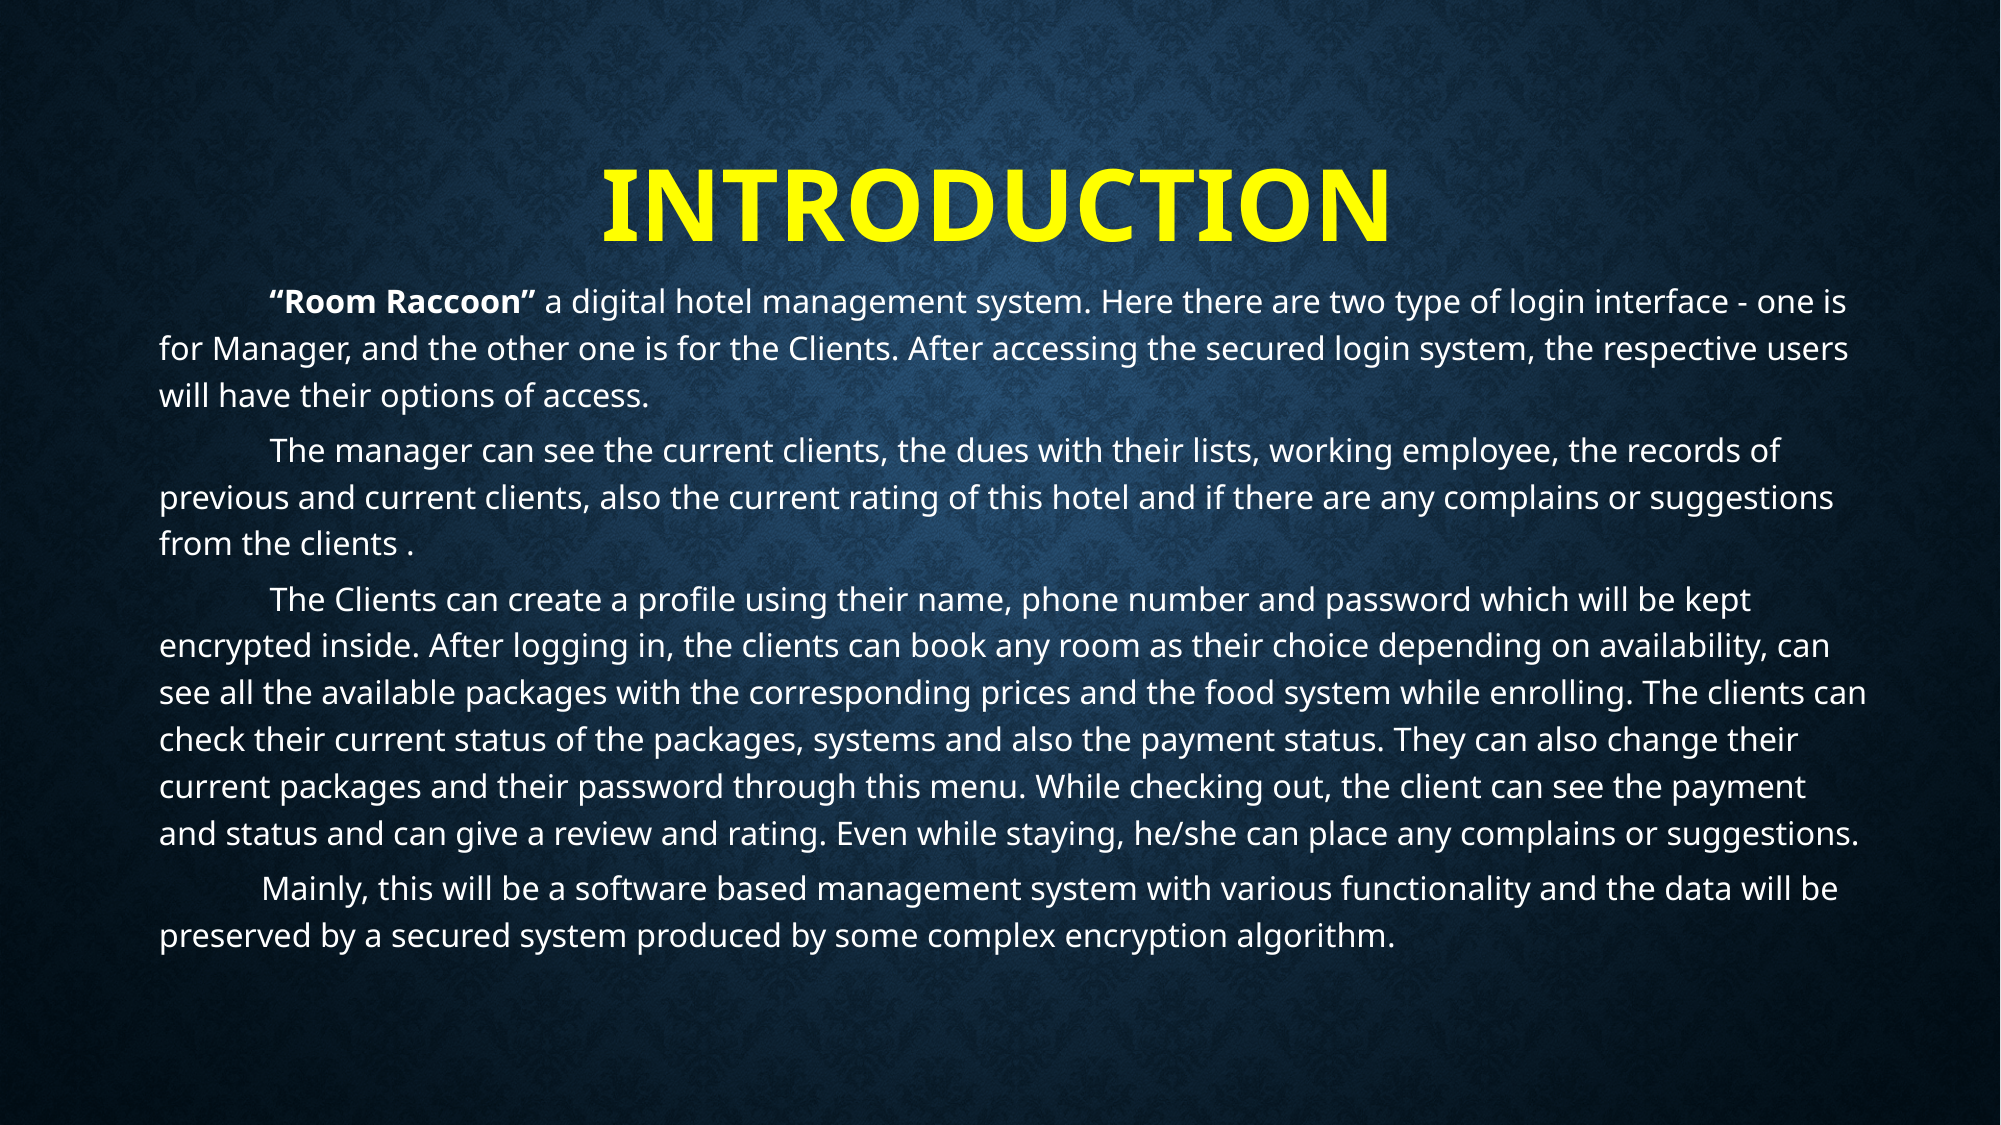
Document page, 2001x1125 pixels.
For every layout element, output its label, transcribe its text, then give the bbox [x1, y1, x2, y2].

title INTRODUCTION [149, 99, 1849, 265]
list “Room Raccoon” a digital hotel management system. Here there are two type of login interface - one is for Manager, and the other one is for the Clients. After accessing the secured login system, the respective users will have their options of access. The manager can see the current clients, the dues with their lists, working employee, the records of previous and current clients, also the current rating of this hotel and if there are any complains or suggestions from the clients . The Clients can create a profile using their name, phone number and password which will be kept encrypted inside. After logging in, the clients can book any room as their choice depending on availability, can see all the available packages with the corresponding prices and the food system while enrolling. The clients can check their current status of the packages, systems and also the payment status. They can also change their current packages and their password through this menu. While checking out, the client can see the payment and status and can give a review and rating. Even while staying, he/she can place any complains or suggestions. Mainly, this will be a software based management system with various functionality and the data will be preserved by a secured system produced by some complex encryption algorithm. [144, 265, 1888, 1025]
